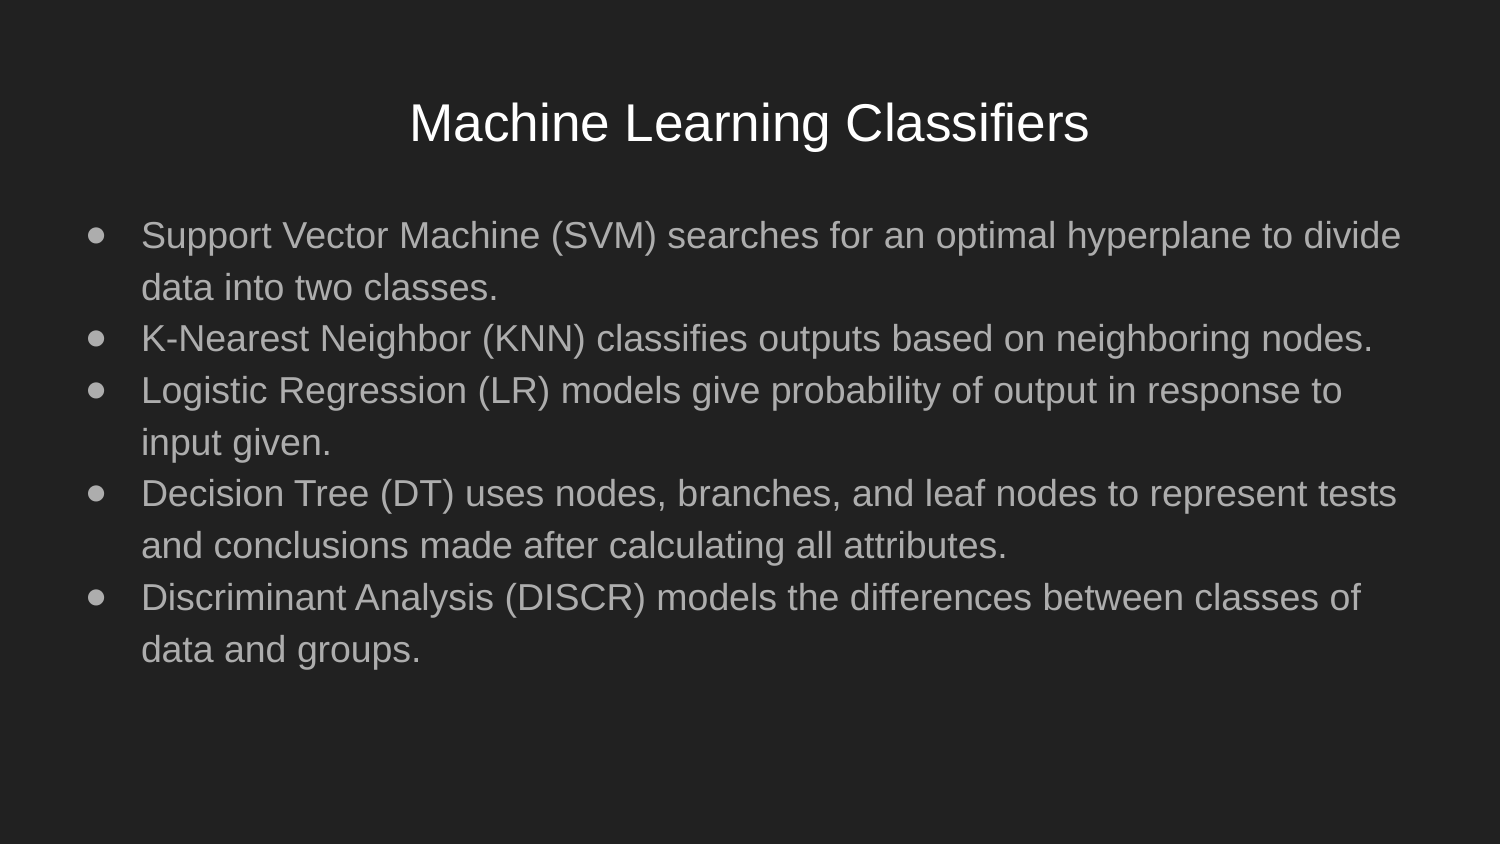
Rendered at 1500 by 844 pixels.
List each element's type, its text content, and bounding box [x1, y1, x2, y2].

list Support Vector Machine (SVM) searches for an optimal hyperplane to divide data into two classes. K-Nearest Neighbor (KNN) classifies outputs based on neighboring nodes. Logistic Regression (LR) models give probability of output in response to input given. Decision Tree (DT) uses nodes, branches, and leaf nodes to represent tests and conclusions made after calculating all attributes. Discriminant Analysis (DISCR) models the differences between classes of data and groups. [51, 189, 1449, 750]
title Machine Learning Classifiers [51, 72, 1449, 167]
